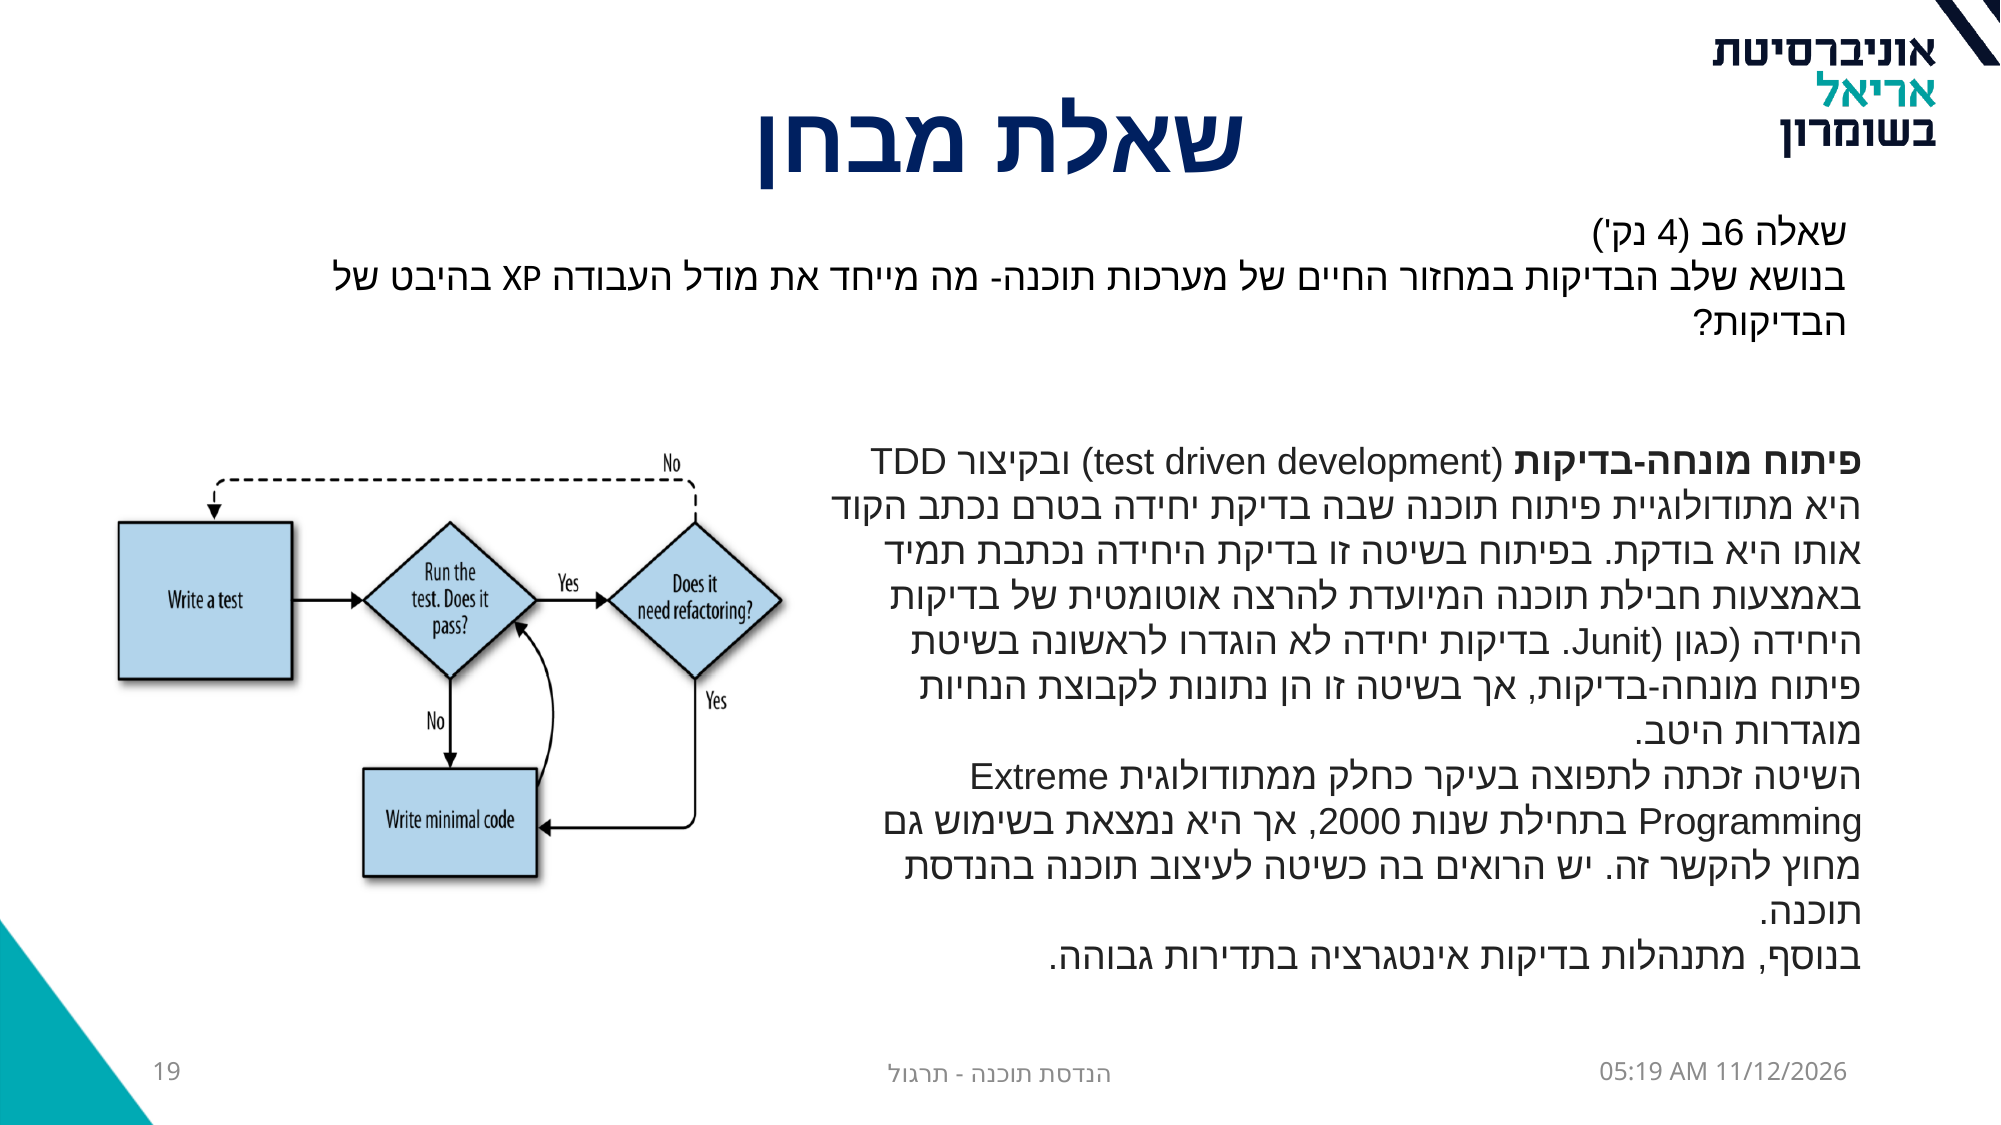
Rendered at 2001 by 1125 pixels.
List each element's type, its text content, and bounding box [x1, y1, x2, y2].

title שאלת מבחן [137, 33, 1863, 252]
text_box פיתוח מונחה-בדיקות (test driven development) ובקיצור TDD היא מתודולוגיית פיתוח תוכנה שבה בדיקת יחידה בטרם נכתב הקוד אותו היא בודקת. בפיתוח בשיטה זו בדיקת היחידה נכתבת תמיד באמצעות חבילת תוכנה המיועדת להרצה אוטומטית של בדיקות היחידה (כגון (Junit. בדיקות יחידה לא הוגדרו לראשונה בשיטת פיתוח מונחה-בדיקות, אך בשיטה זו הן נתונות לקבוצת הנחיות מוגדרות היטב. השיטה זכתה לתפוצה בעיקר כחלק ממתודולוגית Extreme Programming בתחילת שנות 2000, אך היא נמצאת בשימוש גם מחוץ להקשר זה. יש הרואים בה כשיטה לעיצוב תוכנה בהנדסת תוכנה. בנוסף, מתנהלות בדיקות אינטגרציה בתדירות גבוהה. [797, 429, 1878, 985]
slide_number 19 [173, 1042, 588, 1103]
picture [0, 411, 807, 1125]
footer הנדסת תוכנה - תרגול [662, 1042, 1338, 1103]
picture [1708, 0, 2000, 161]
text_box שאלה 6ב (4 נק') בנושא שלב הבדיקות במחזור החיים של מערכות תוכנה- מה מייחד את מודל העבודה XP בהיבט של הבדיקות? [242, 200, 1863, 351]
slide_number 13 ינואר 20 [1412, 1042, 1863, 1103]
